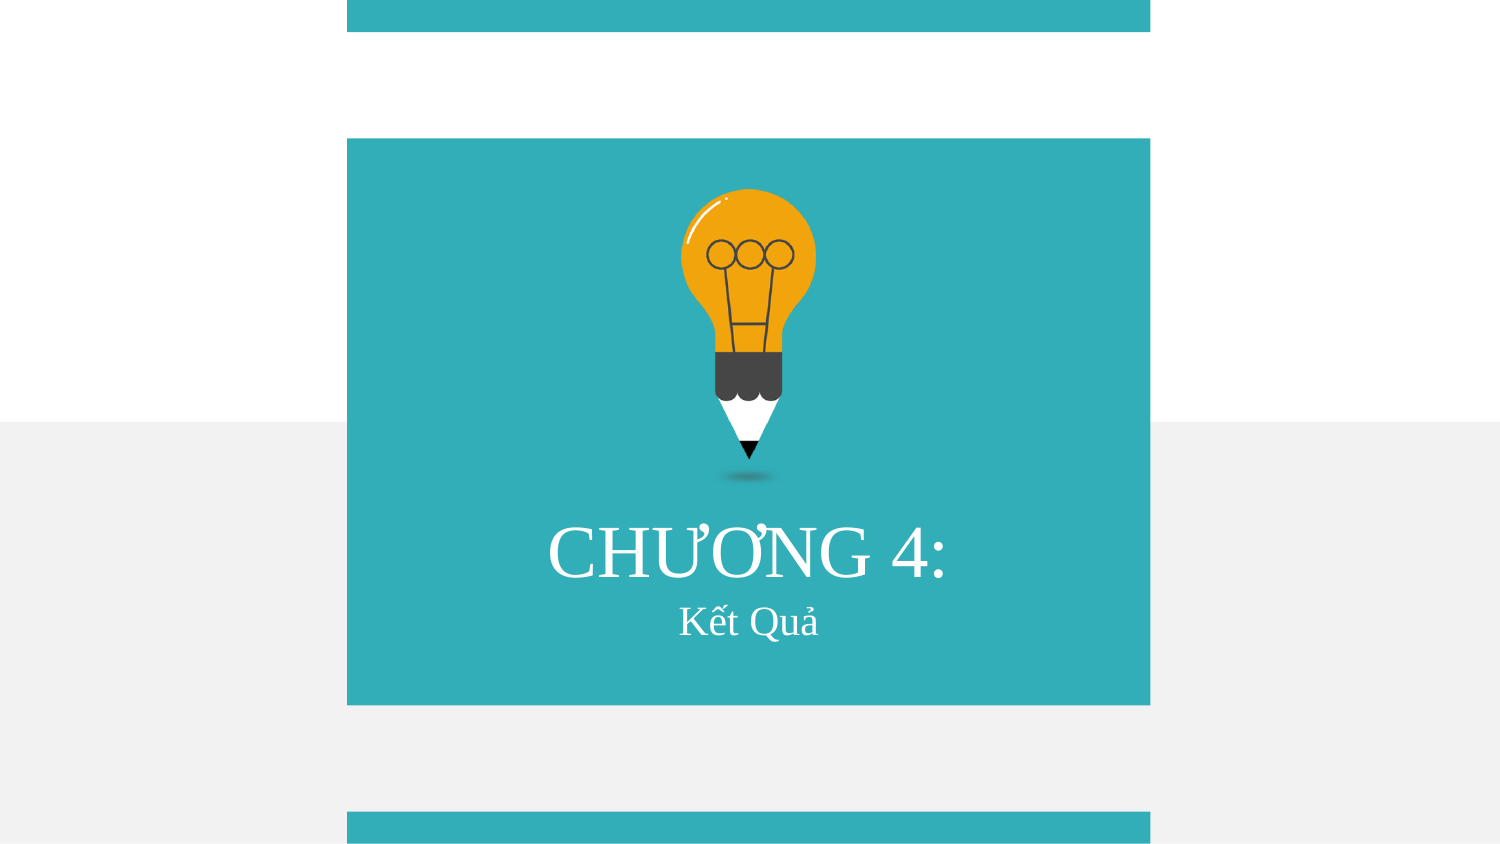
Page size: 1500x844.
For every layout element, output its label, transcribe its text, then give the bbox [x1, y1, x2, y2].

list Kết Quả [347, 594, 1151, 642]
picture [681, 189, 816, 487]
list CHƯƠNG 4: [347, 500, 1151, 594]
